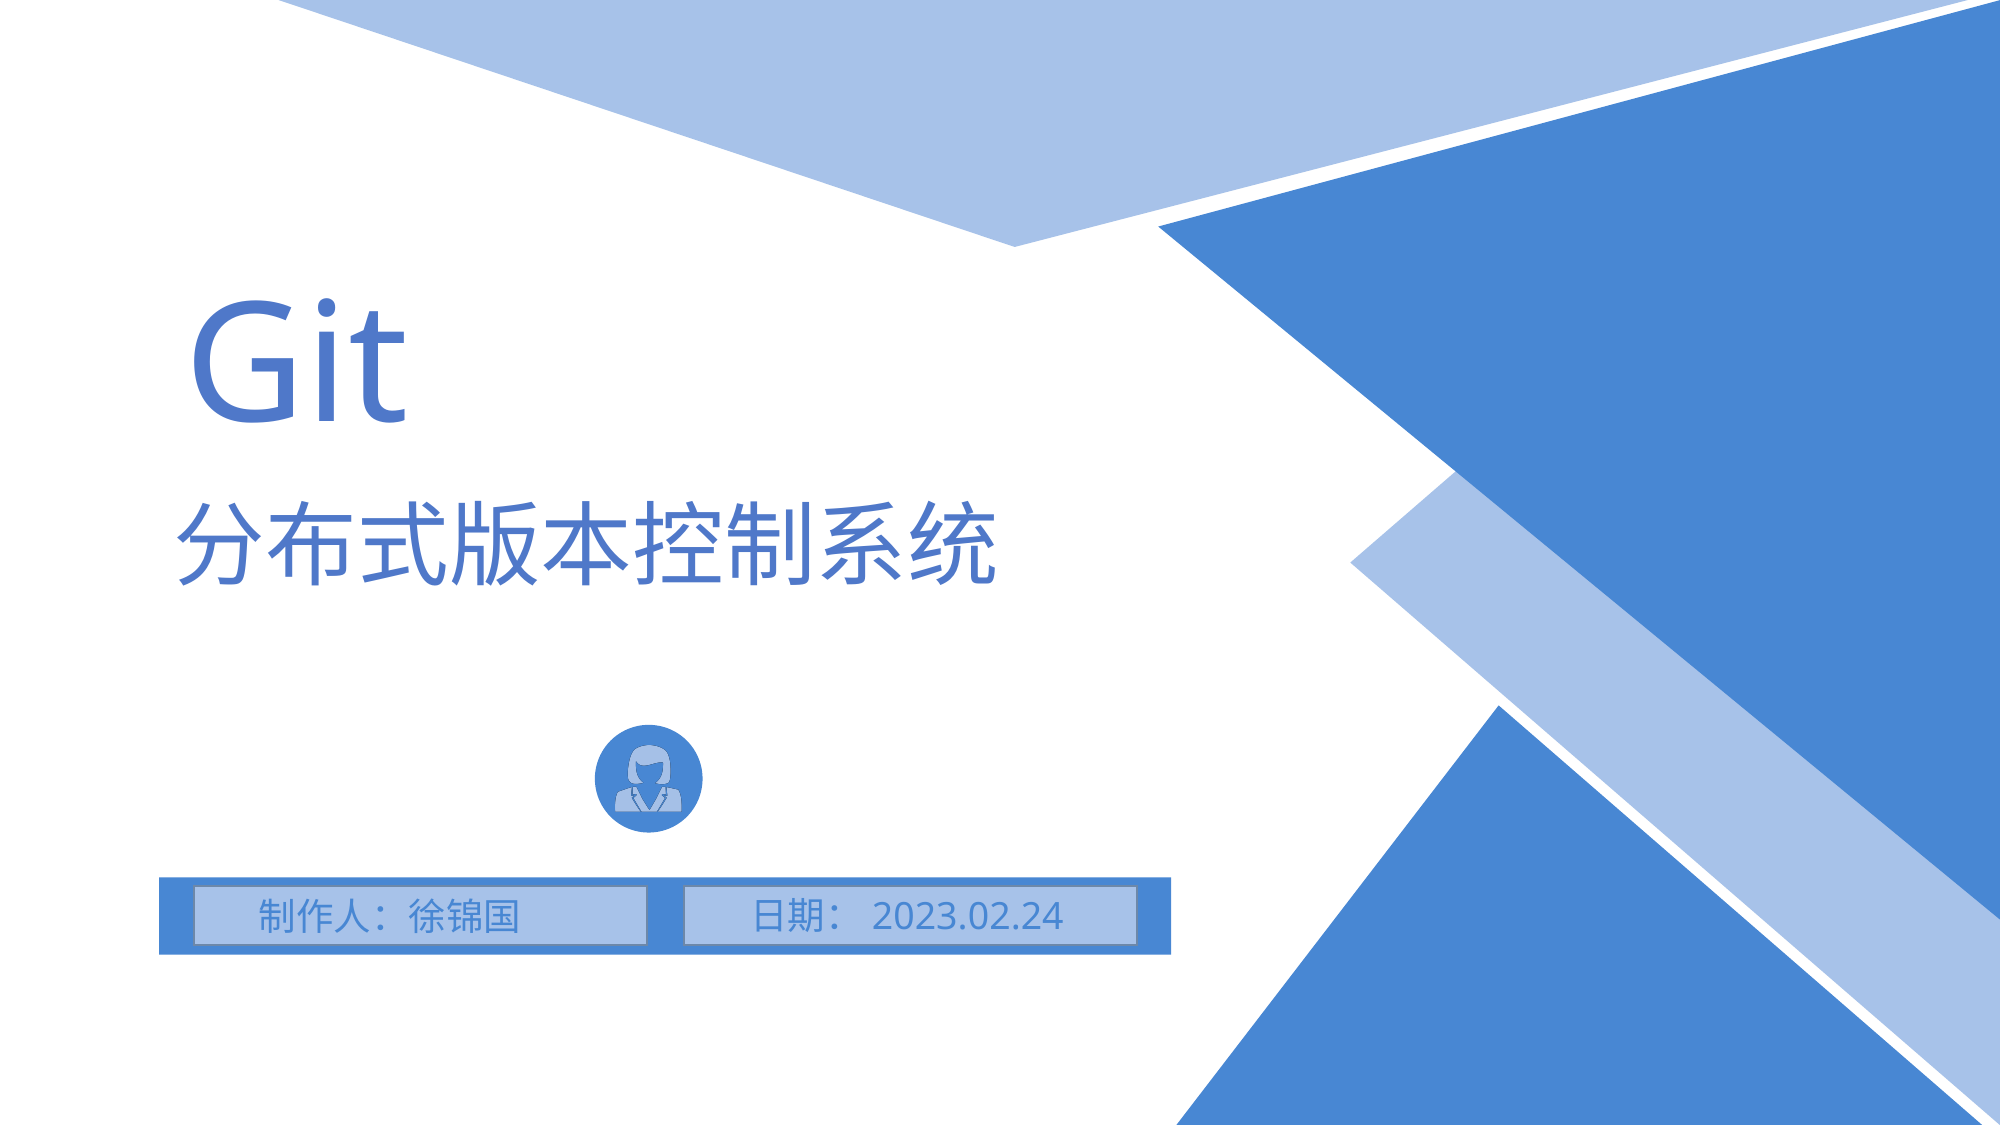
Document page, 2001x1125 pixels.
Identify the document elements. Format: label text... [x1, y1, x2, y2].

text_box [1385, 472, 2000, 1125]
text_box 日期：2023.02.24 [735, 884, 1079, 944]
text_box 分布式版本控制系统 [159, 479, 1385, 609]
text_box [1175, 703, 1984, 1125]
text_box [193, 885, 243, 946]
text_box [1156, 0, 2000, 921]
text_box [278, 0, 1969, 249]
text_box [158, 876, 1172, 956]
picture [615, 745, 682, 812]
text_box [593, 723, 704, 834]
text_box Git [169, 246, 424, 462]
text_box [536, 885, 648, 946]
text_box [683, 885, 1138, 946]
text_box 制作人：徐锦国 [243, 885, 536, 946]
